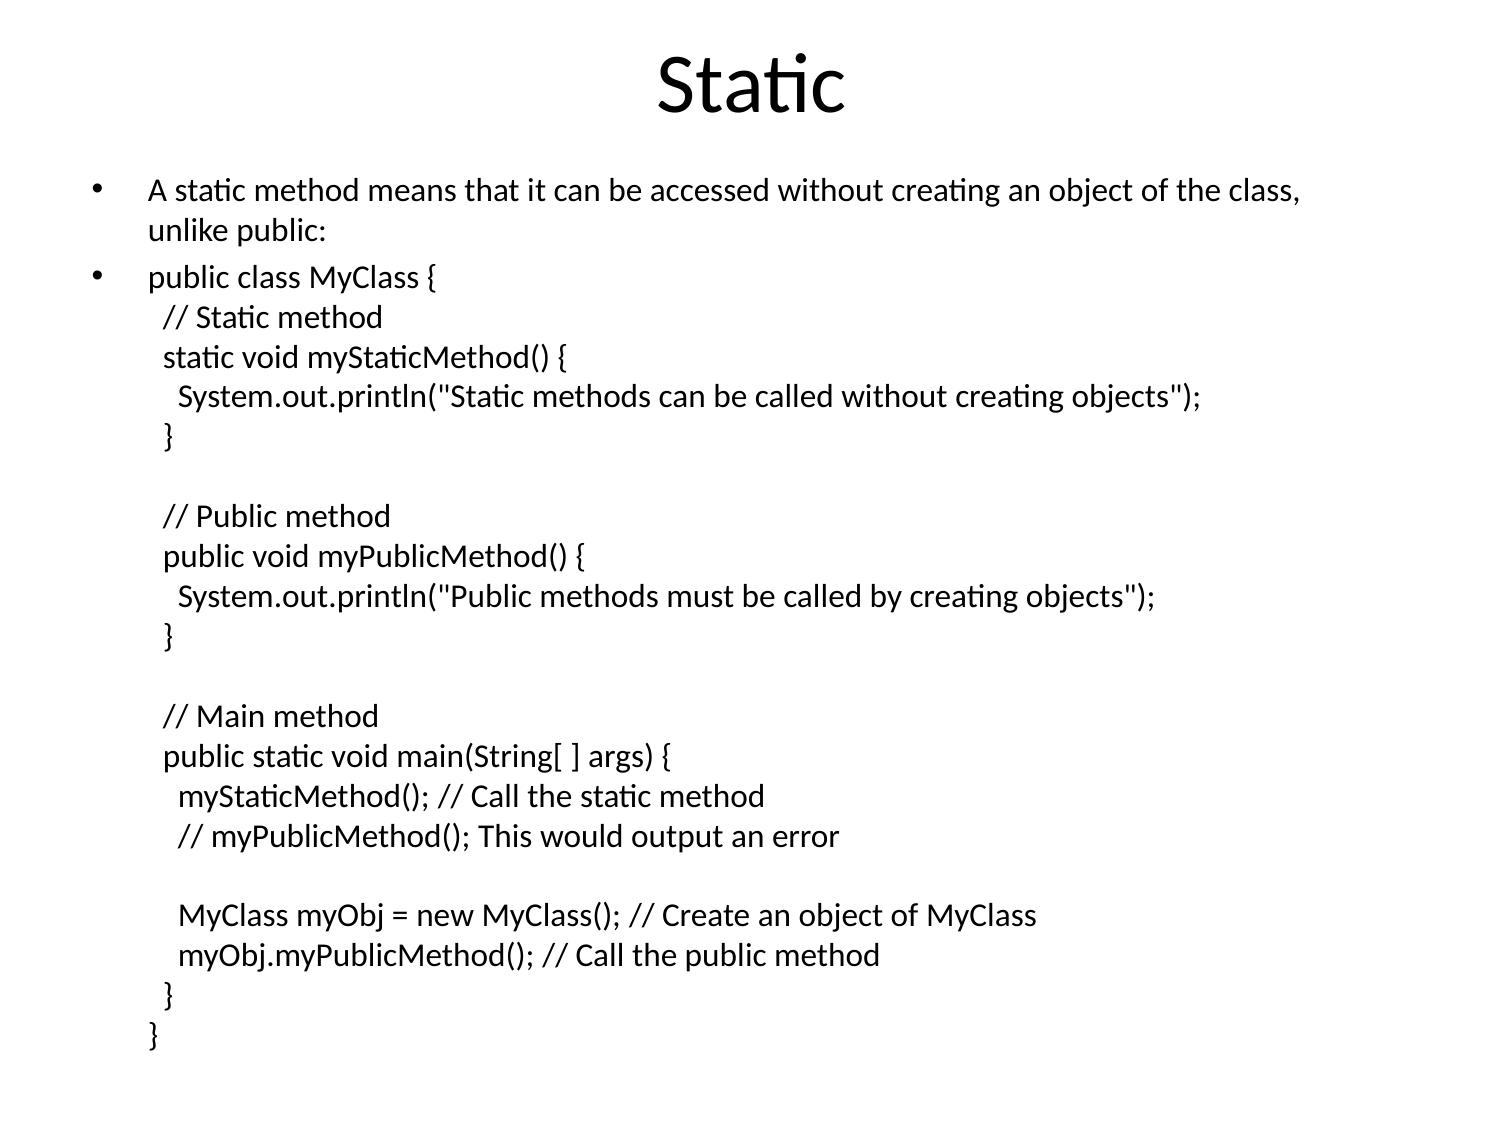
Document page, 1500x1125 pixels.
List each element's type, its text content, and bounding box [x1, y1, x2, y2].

list A static method means that it can be accessed without creating an object of the class, unlike public: public class MyClass { // Static method static void myStaticMethod() { System.out.println("Static methods can be called without creating objects"); } // Public method public void myPublicMethod() { System.out.println("Public methods must be called by creating objects"); } // Main method public static void main(String[ ] args) { myStaticMethod(); // Call the static method // myPublicMethod(); This would output an error MyClass myObj = new MyClass(); // Create an object of MyClass myObj.myPublicMethod(); // Call the public method } } [76, 160, 1427, 904]
title Static [76, 19, 1427, 138]
